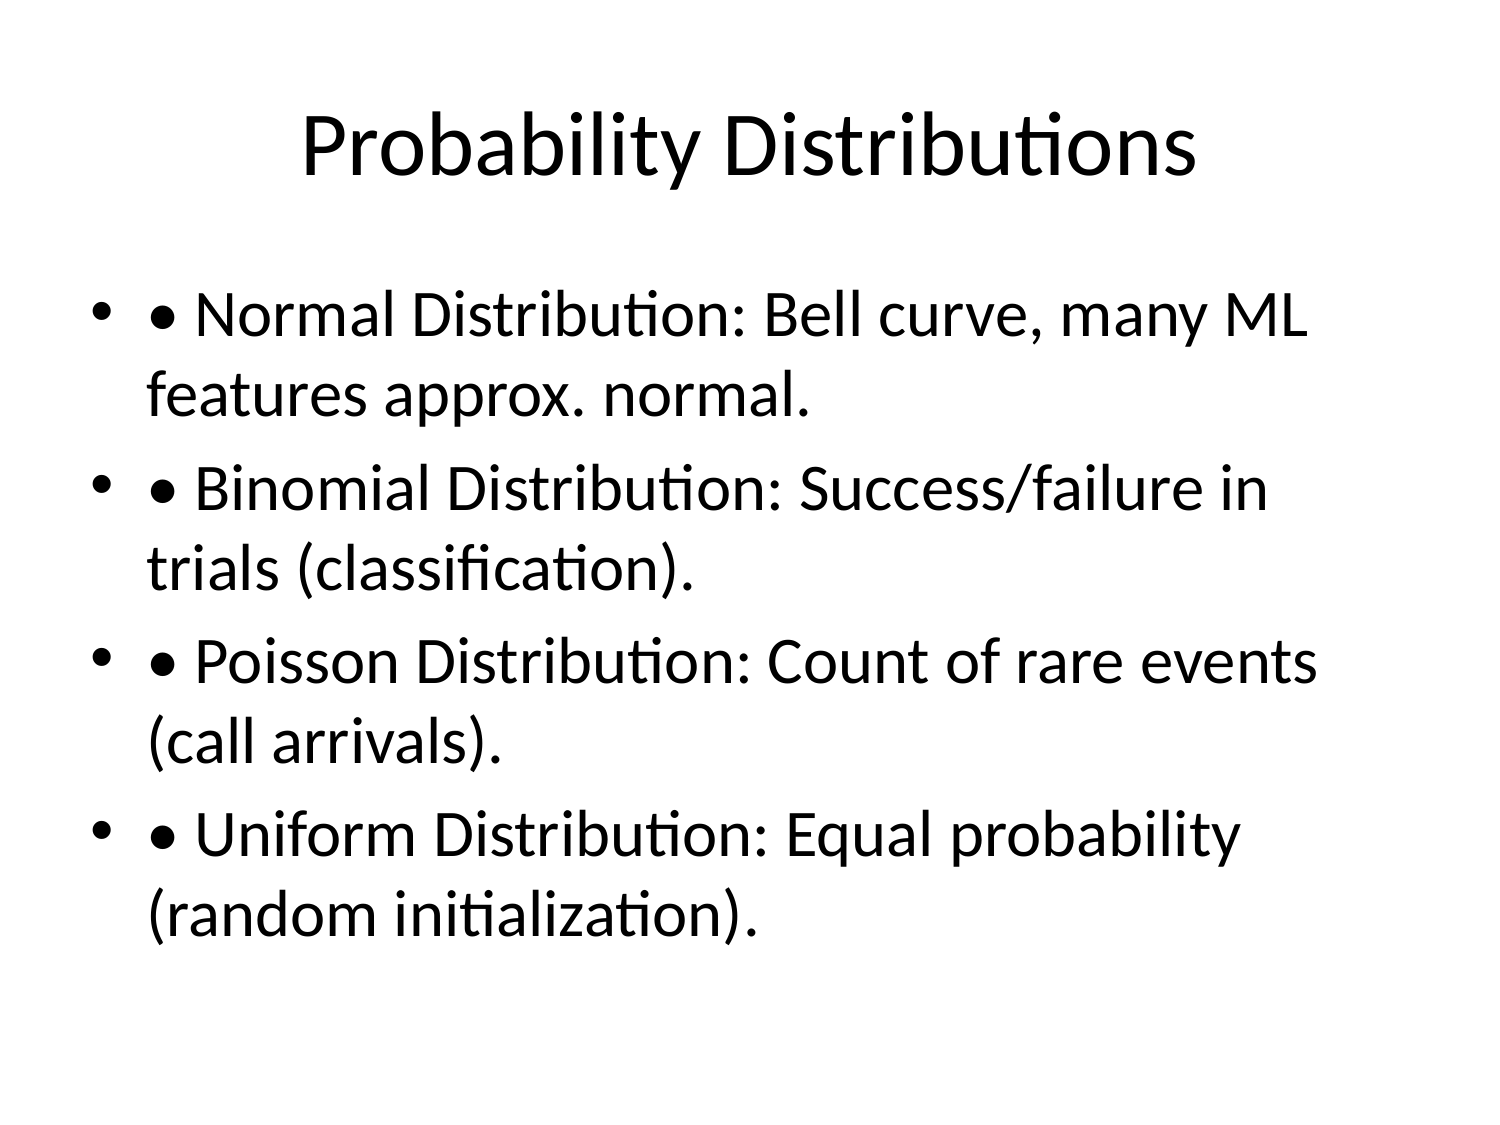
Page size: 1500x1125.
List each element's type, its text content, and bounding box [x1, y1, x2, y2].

title Probability Distributions [75, 45, 1425, 233]
list • Normal Distribution: Bell curve, many ML features approx. normal. • Binomial Distribution: Success/failure in trials (classification). • Poisson Distribution: Count of rare events (call arrivals). • Uniform Distribution: Equal probability (random initialization). [75, 262, 1425, 1005]
